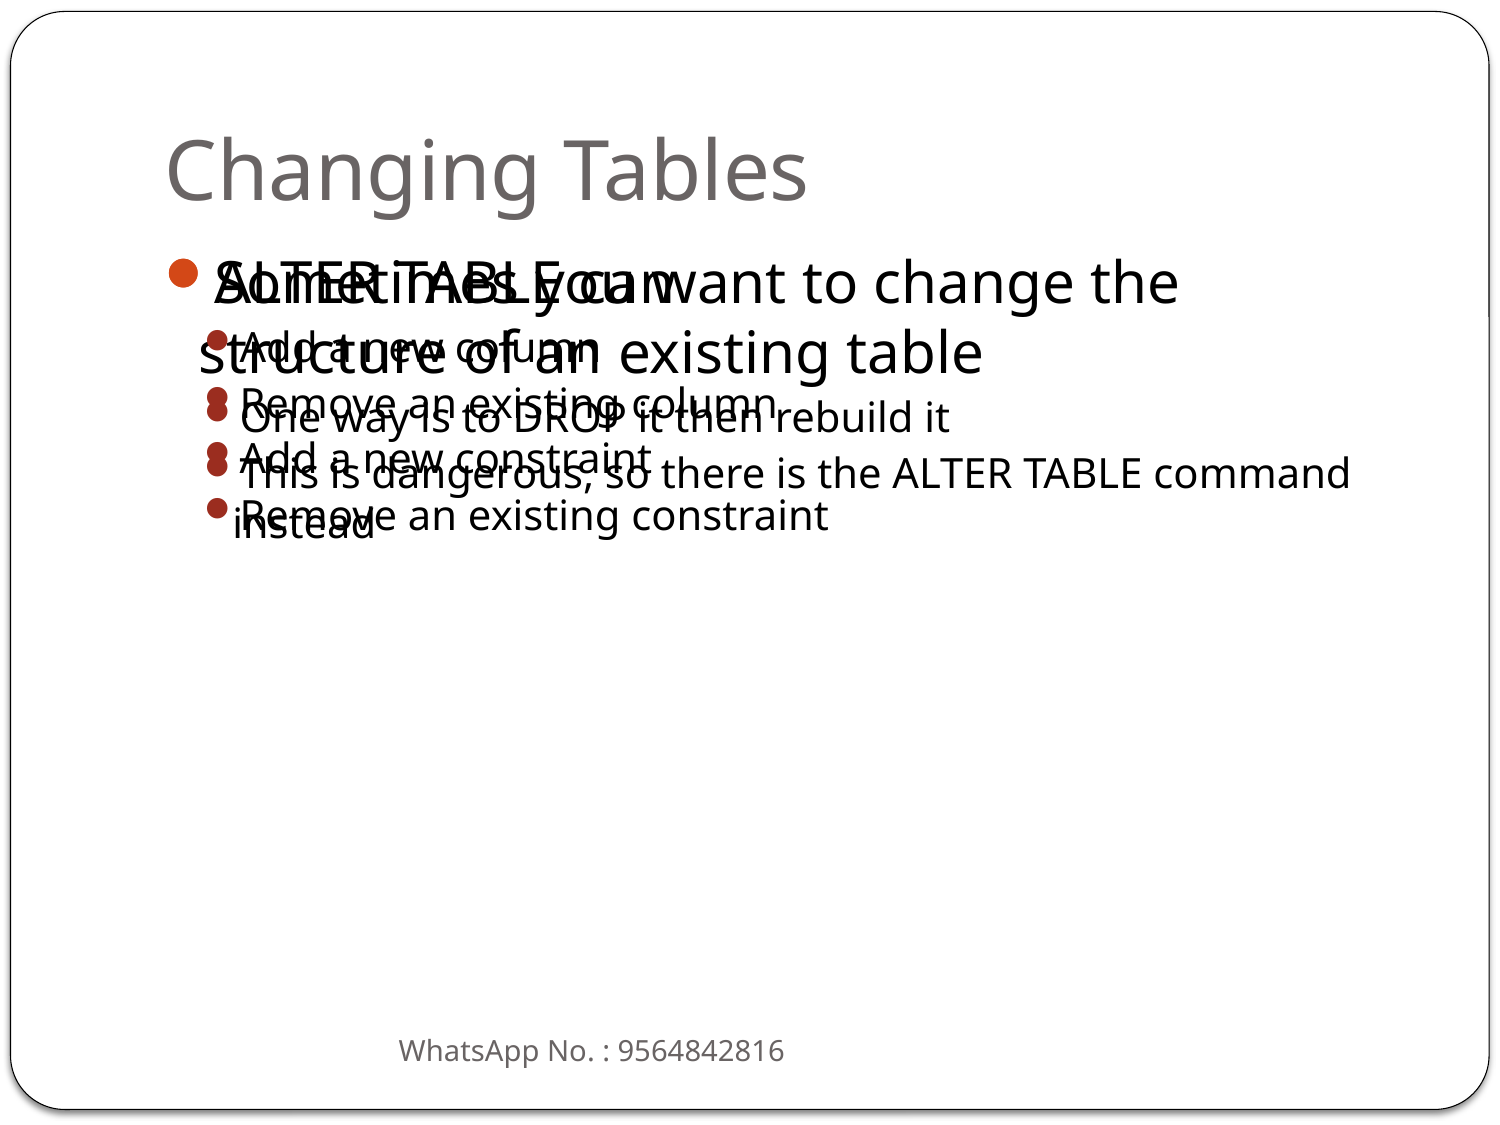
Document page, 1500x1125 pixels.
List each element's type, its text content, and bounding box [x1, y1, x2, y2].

list ALTER TABLE can Add a new column Remove an existing column Add a new constraint Remove an existing constraint [150, 237, 1425, 988]
title Changing Tables [150, 45, 1425, 233]
footer WhatsApp No. : 9564842816 [150, 1012, 800, 1088]
